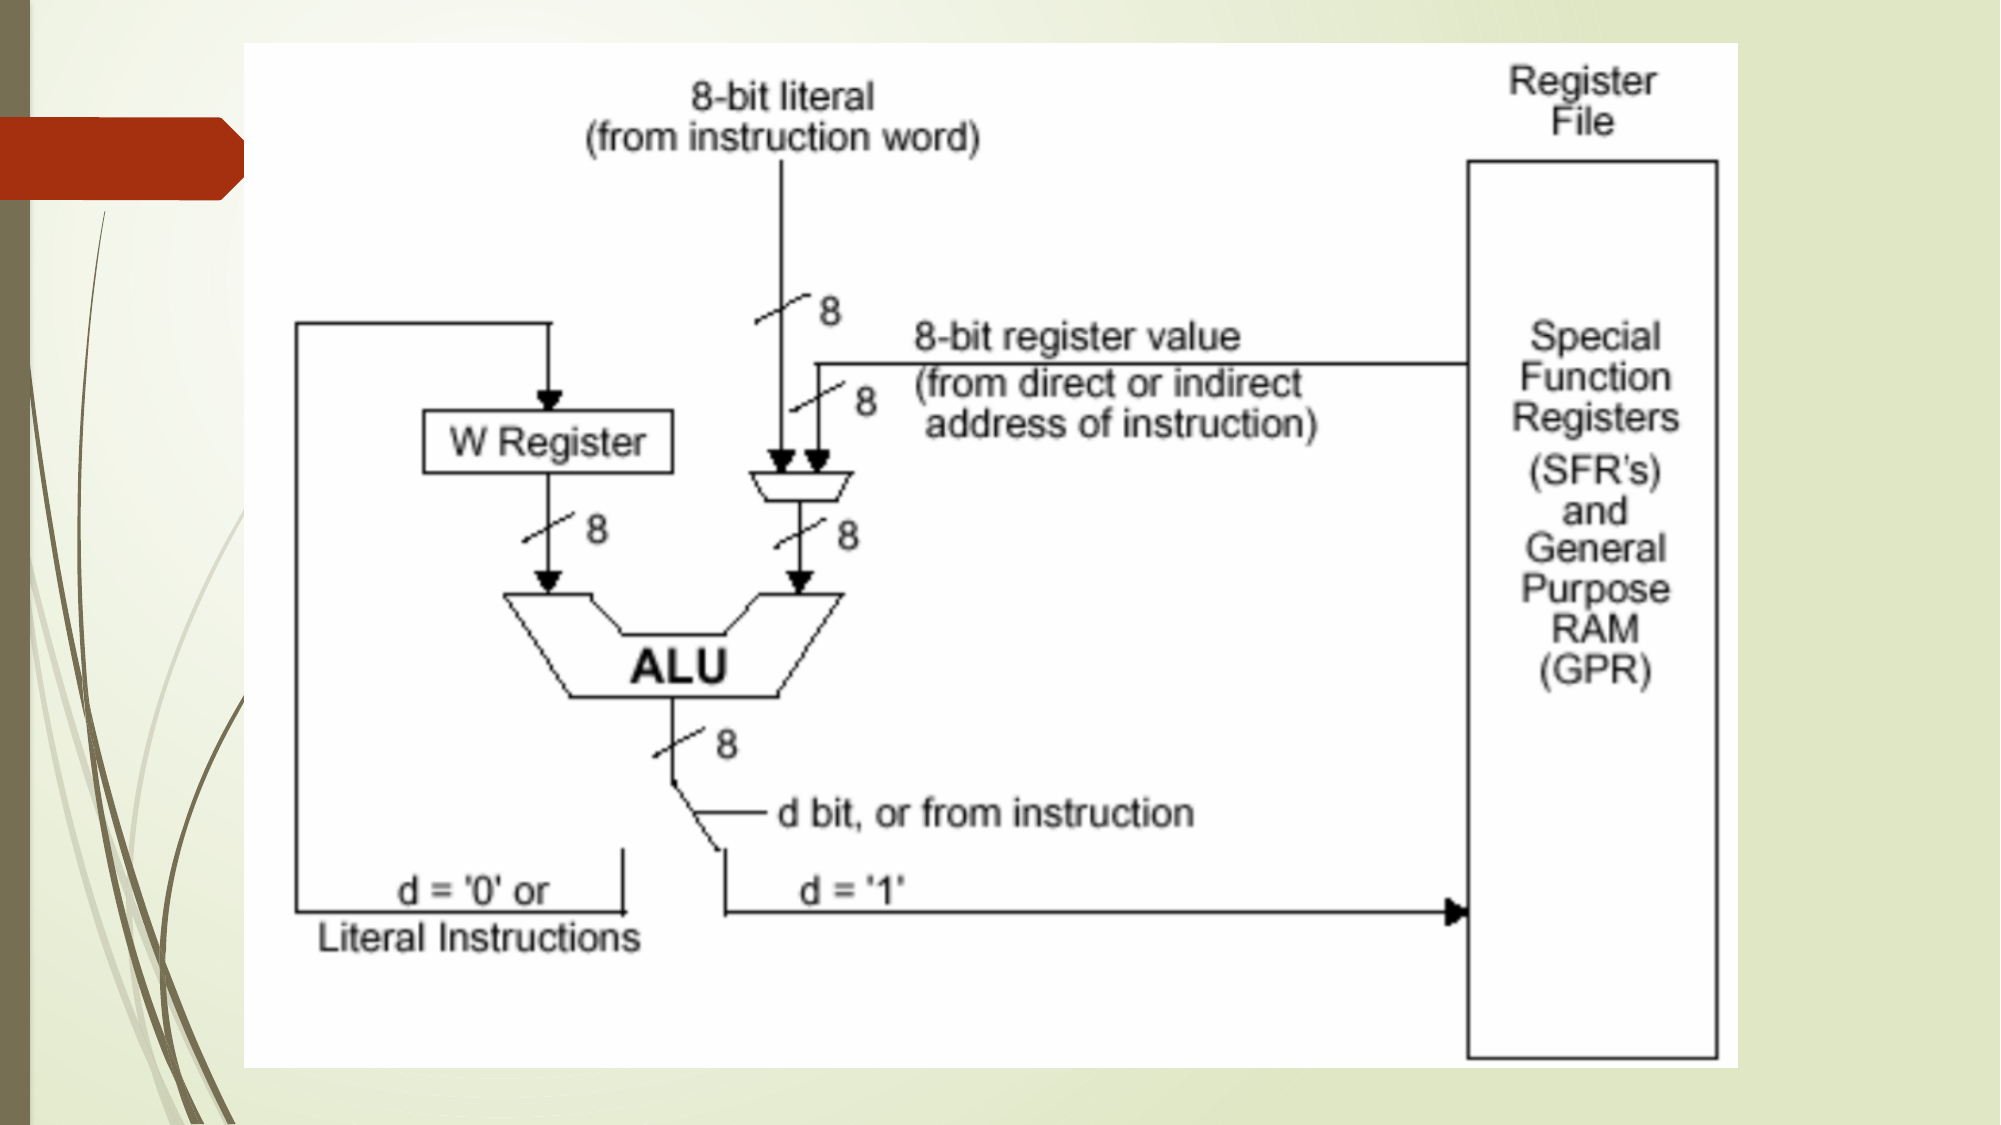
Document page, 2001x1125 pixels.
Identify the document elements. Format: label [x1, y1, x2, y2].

list [244, 43, 1739, 1068]
